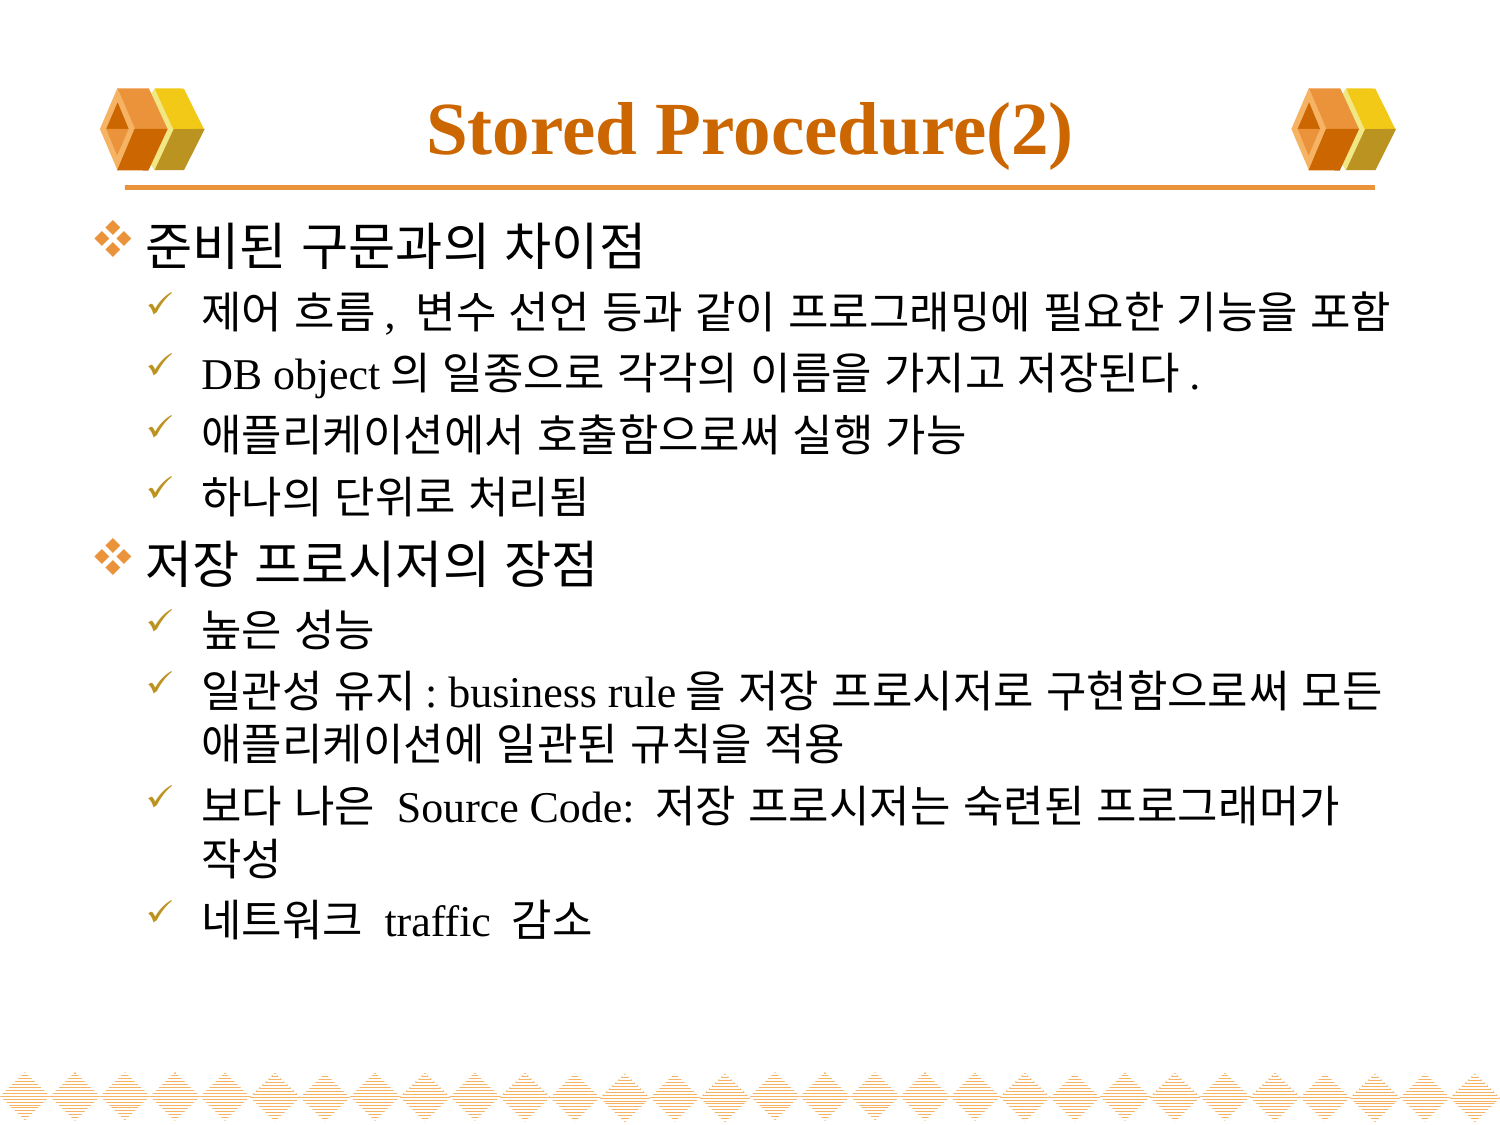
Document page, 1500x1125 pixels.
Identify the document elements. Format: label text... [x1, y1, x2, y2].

list 준비된 구문과의 차이점 제어 흐름, 변수 선언 등과 같이 프로그래밍에 필요한 기능을 포함 DB object의 일종으로 각각의 이름을 가지고 저장된다. 애플리케이션에서 호출함으로써 실행 가능 하나의 단위로 처리됨 저장 프로시저의 장점 높은 성능 일관성 유지: business rule을 저장 프로시저로 구현함으로써 모든 애플리케이션에 일관된 규칙을 적용 보다 나은 Source Code: 저장 프로시저는 숙련된 프로그래머가 작성 네트워크 traffic 감소 [75, 202, 1425, 1004]
title Stored Procedure(2) [75, 67, 1425, 182]
